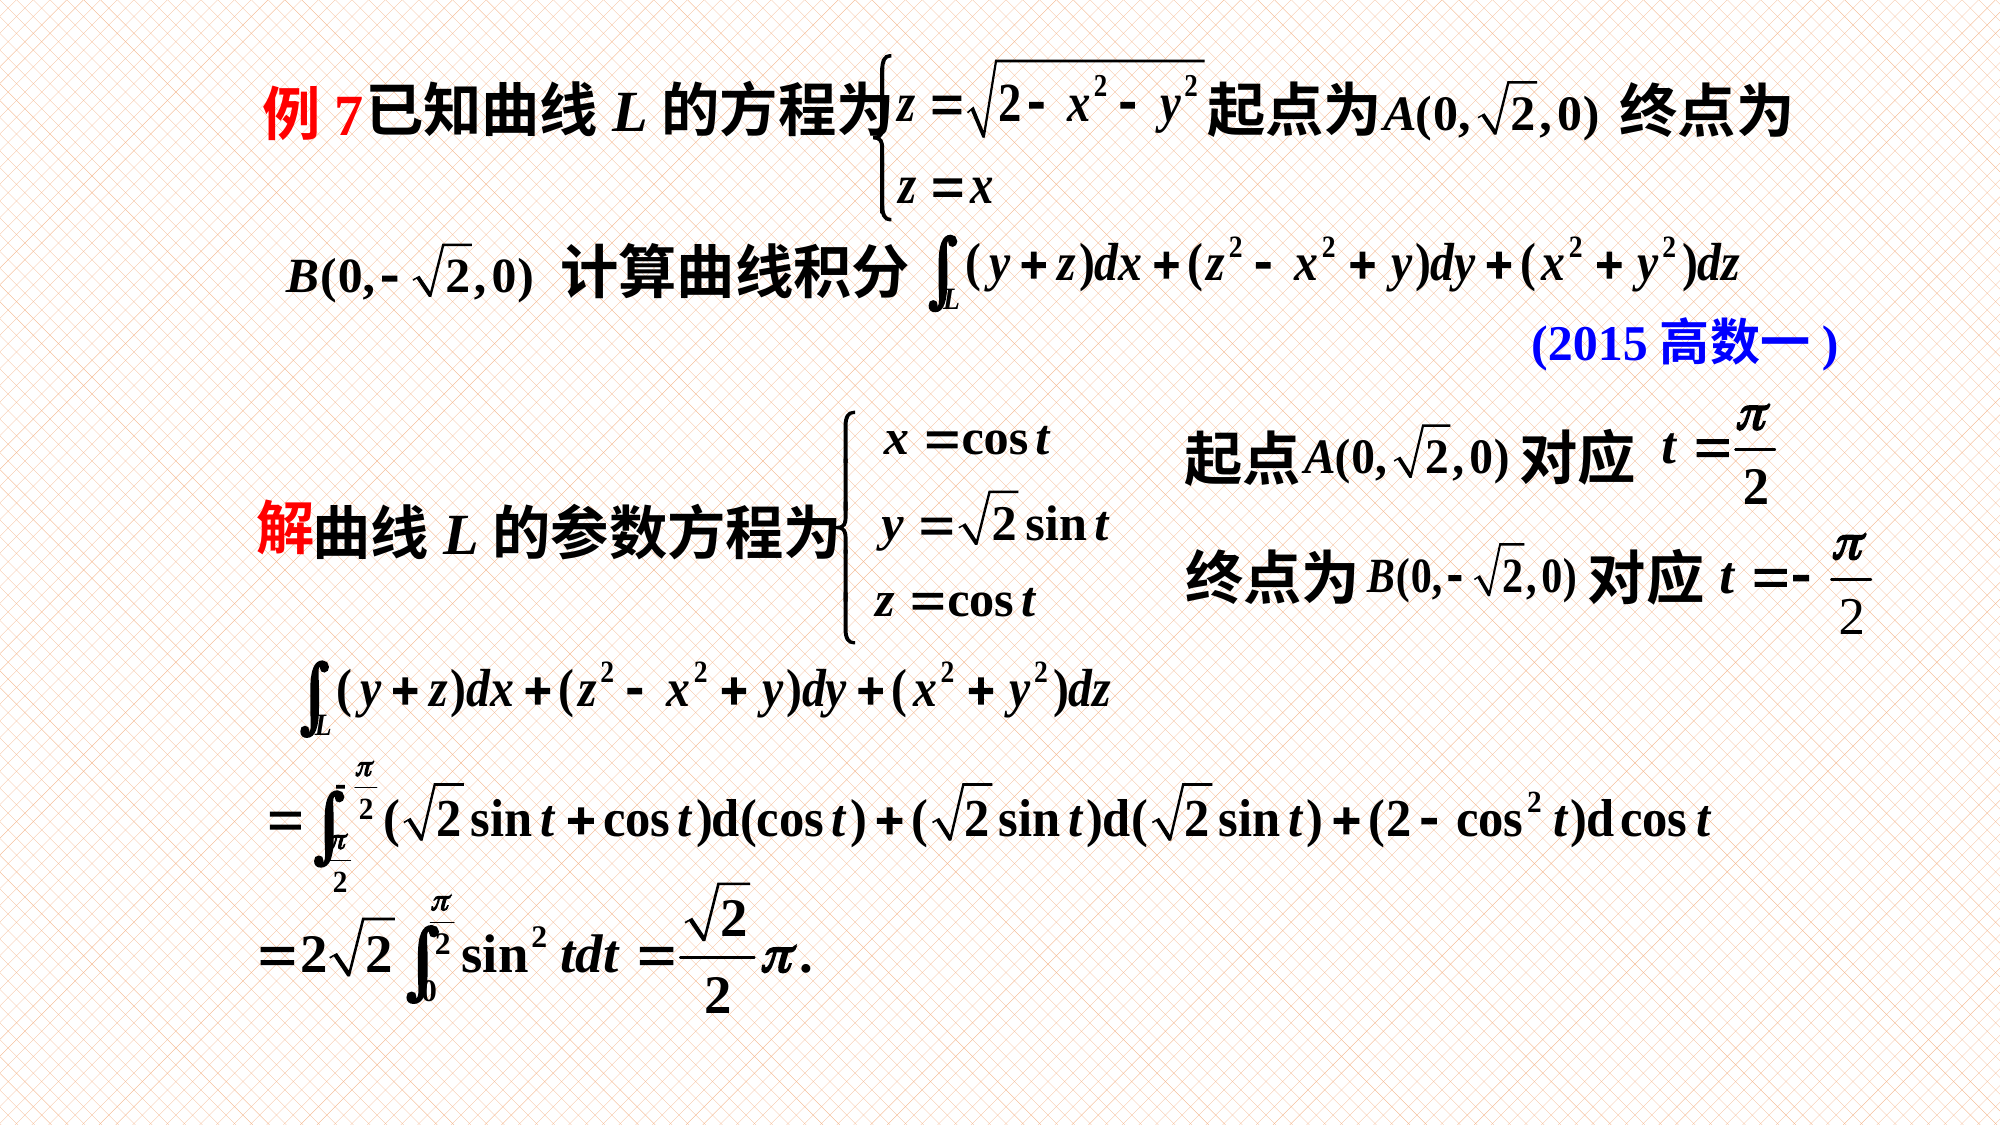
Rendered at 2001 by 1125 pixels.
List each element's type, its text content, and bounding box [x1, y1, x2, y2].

text_box 曲线L的参数方程为 [297, 488, 825, 574]
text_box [914, 213, 1750, 321]
text_box 起点为 [1214, 65, 1435, 151]
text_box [1169, 504, 1883, 647]
text_box 计算曲线积分 [545, 261, 914, 313]
text_box [24, 185, 914, 261]
text_box [1214, 185, 2000, 261]
text_box 已知曲线L的方程为 [350, 65, 863, 151]
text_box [257, 743, 1724, 904]
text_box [863, 42, 1214, 231]
slide_number [1412, 1042, 1863, 1103]
text_box 解 [241, 483, 330, 569]
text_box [1371, 72, 1609, 152]
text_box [285, 639, 1121, 747]
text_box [1169, 375, 1786, 504]
text_box 终点为 [1604, 66, 1824, 152]
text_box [825, 403, 1136, 654]
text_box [276, 235, 543, 314]
text_box (2015高数一) [1516, 302, 1854, 378]
text_box 例7 [247, 77, 403, 152]
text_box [247, 872, 824, 1027]
text_box [24, 0, 2000, 60]
